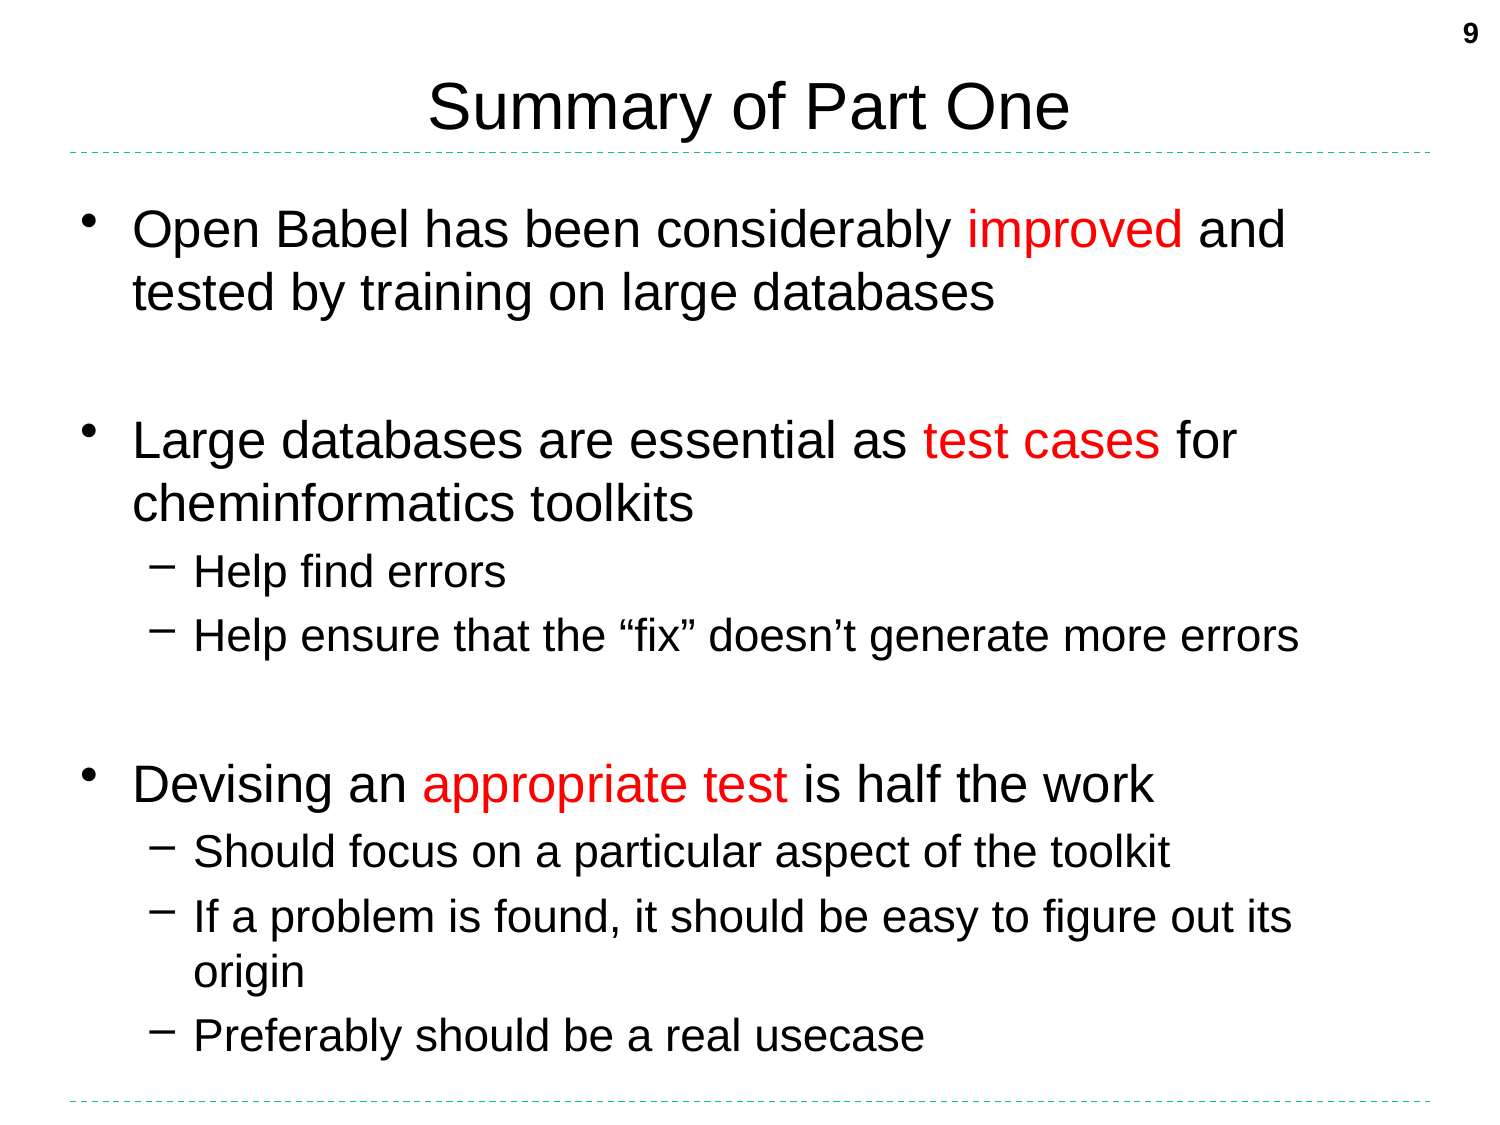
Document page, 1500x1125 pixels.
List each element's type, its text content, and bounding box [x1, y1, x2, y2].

title Summary of Part One [112, 52, 1388, 153]
slide_number 9 [1387, 7, 1495, 83]
list Open Babel has been considerably improved and tested by training on large databases Large databases are essential as test cases for cheminformatics toolkits Help find errors Help ensure that the “fix” doesn’t generate more errors Devising an appropriate test is half the work Should focus on a particular aspect of the toolkit If a problem is found, it should be easy to figure out its origin Preferably should be a real usecase [64, 187, 1424, 1083]
